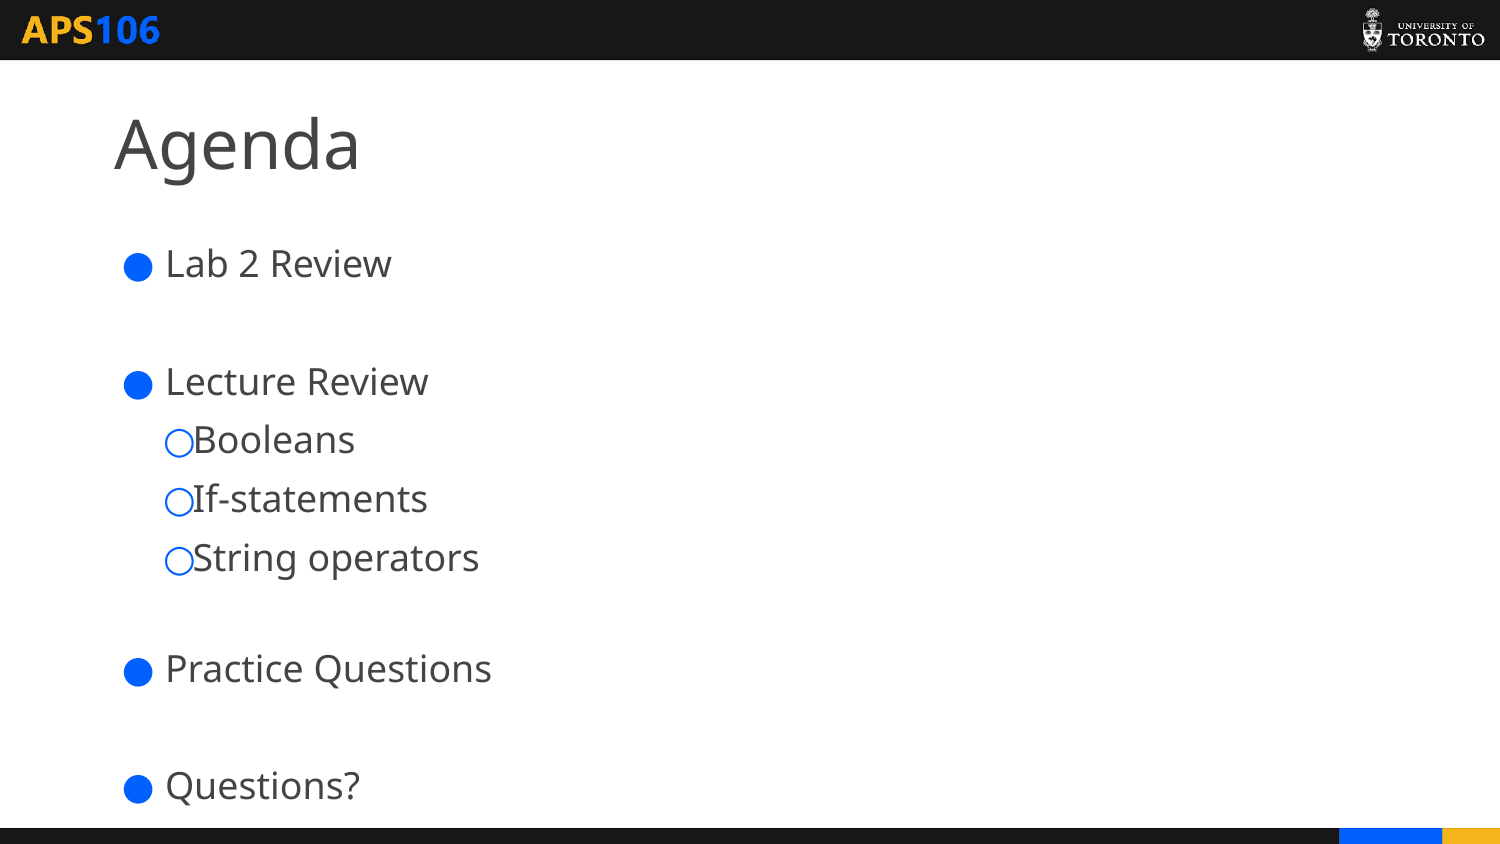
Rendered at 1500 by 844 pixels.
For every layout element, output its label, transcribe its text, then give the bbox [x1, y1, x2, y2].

title Agenda [103, 89, 1397, 171]
list Lab 2 Review Lecture Review Booleans If-statements String operators Practice Questions Questions? [103, 224, 1397, 820]
picture [0, 0, 1500, 844]
